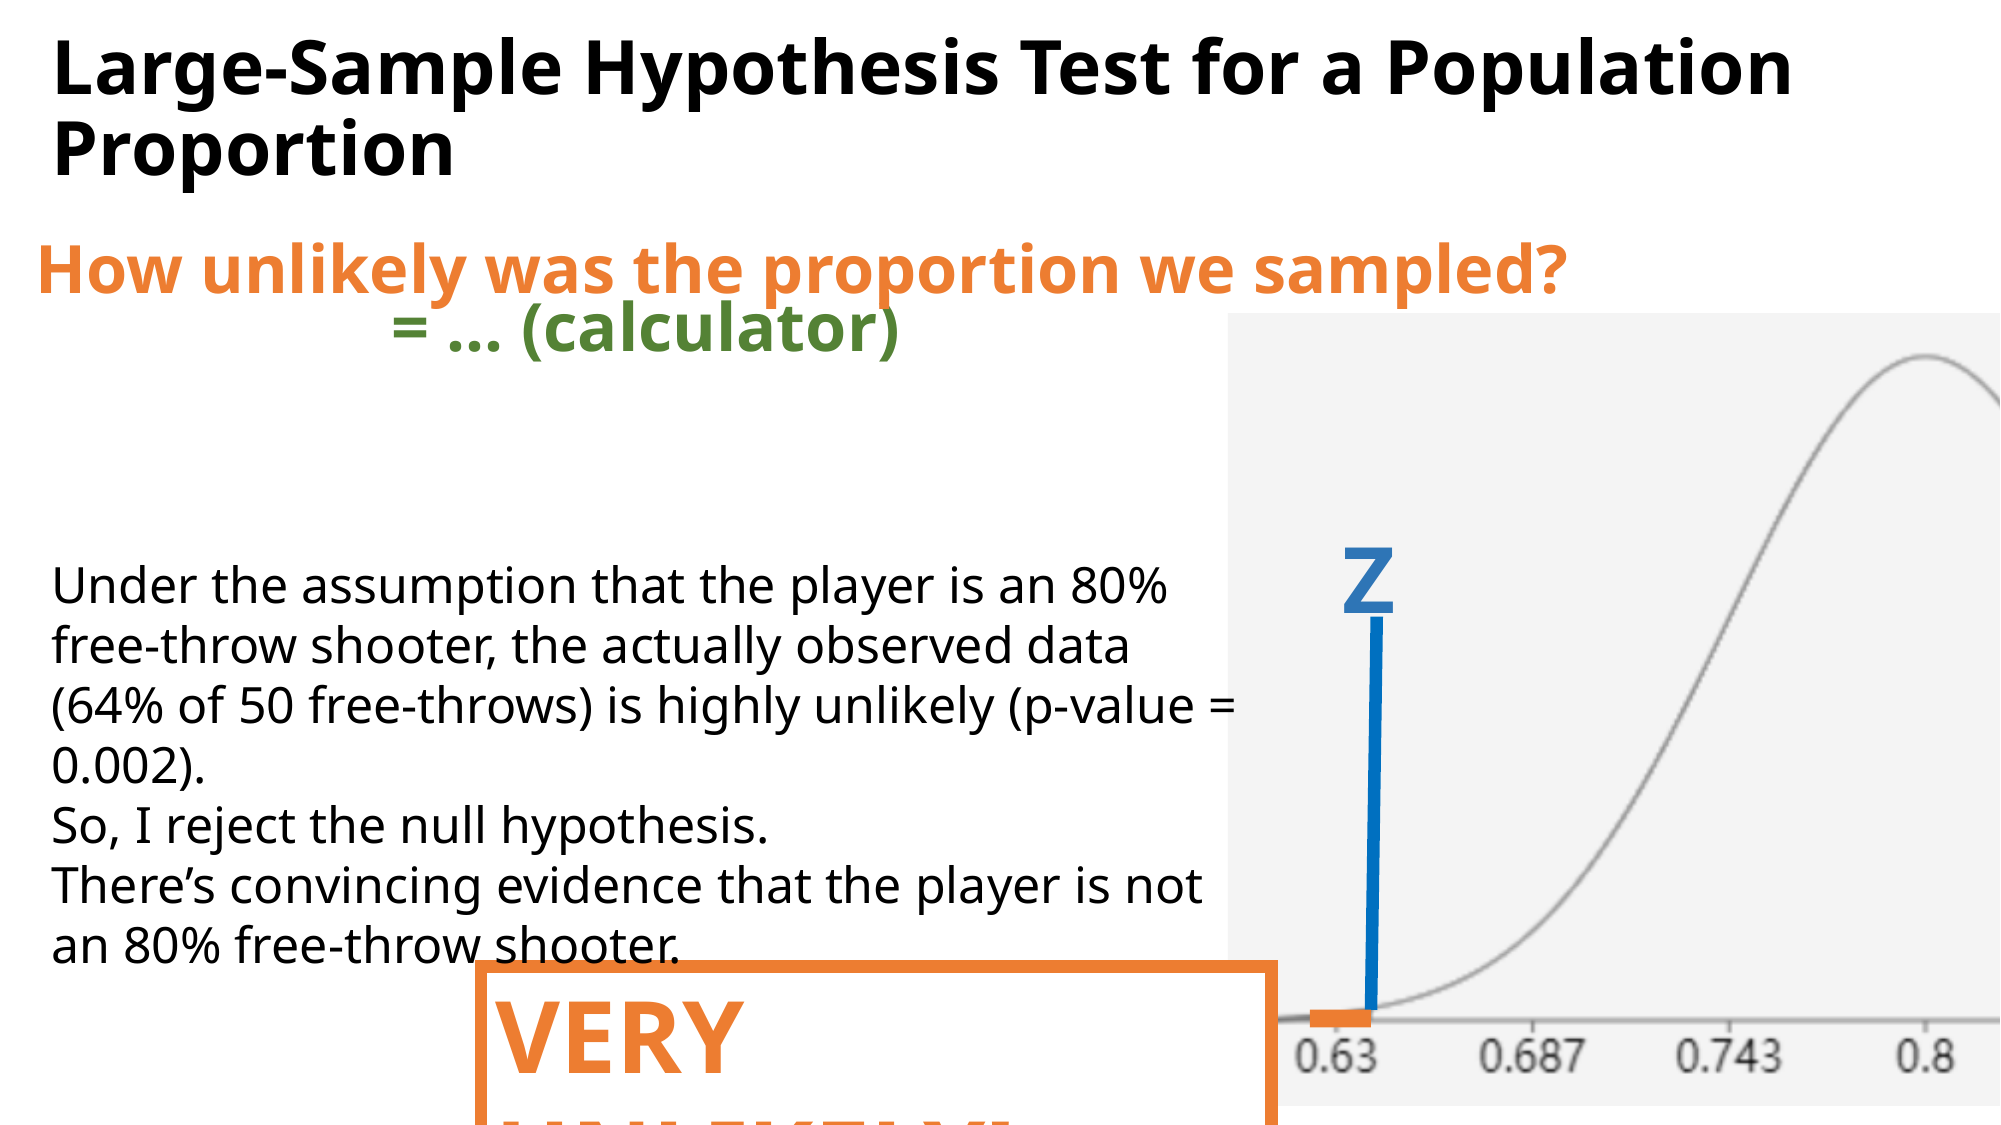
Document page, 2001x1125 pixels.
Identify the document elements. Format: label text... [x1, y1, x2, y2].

text_box How unlikely was the proportion we sampled? [20, 219, 1612, 314]
title Large-Sample Hypothesis Test for a Population Proportion [36, 1, 1909, 220]
text_box VERY UNLIKELY! [480, 981, 1272, 1125]
picture [1227, 313, 2000, 1106]
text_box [1371, 616, 1377, 1010]
text_box Under the assumption that the player is an 80% free-throw shooter, the actually observed data (64% of 50 free-throws) is highly unlikely (p-value = 0.002). So, I reject the null hypothesis. There’s convincing evidence that the player is not an 80% free-throw shooter. [36, 546, 1227, 981]
